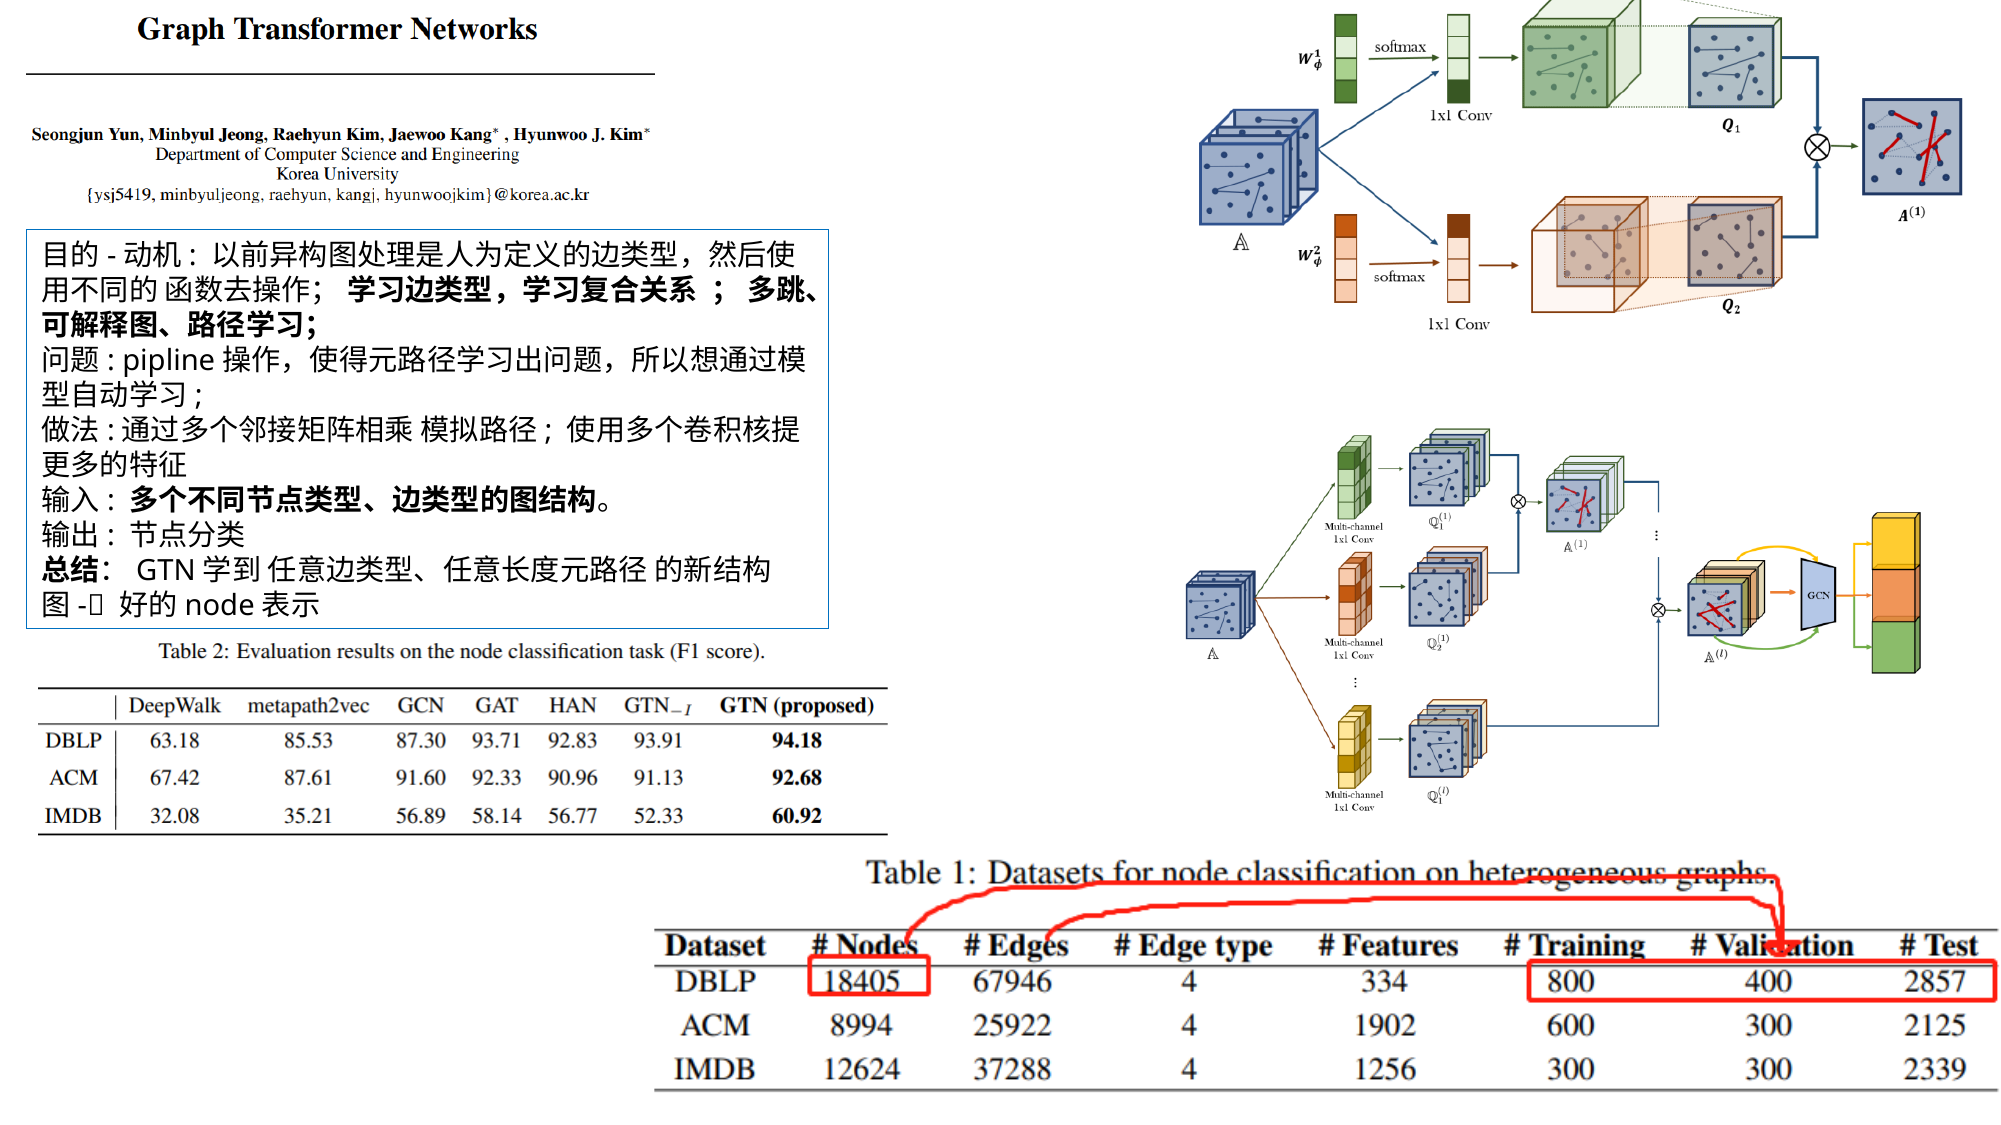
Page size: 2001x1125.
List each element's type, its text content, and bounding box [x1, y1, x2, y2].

picture [654, 858, 2001, 1100]
picture [38, 641, 889, 837]
picture [1181, 425, 1927, 815]
picture [26, 0, 655, 203]
text_box 目的-动机: 以前异构图处理是人为定义的边类型，然后使用不同的 函数去操作； 学习边类型，学习复合关系 ； 多跳、可解释图、路径学习； 问题: pipline操作，使得元路径学习出问题，所以想通过模型自动学习; 做法:通过多个邻接矩阵相乘 模拟路径; 使用多个卷积核提更多的特征 输入: 多个不同节点类型、边类型的图结构。 输出: 节点分类 总结：GTN学到 任意边类型、任意长度元路径 的新结构图- 好的node表示 [26, 229, 829, 629]
picture [1193, 0, 1974, 334]
